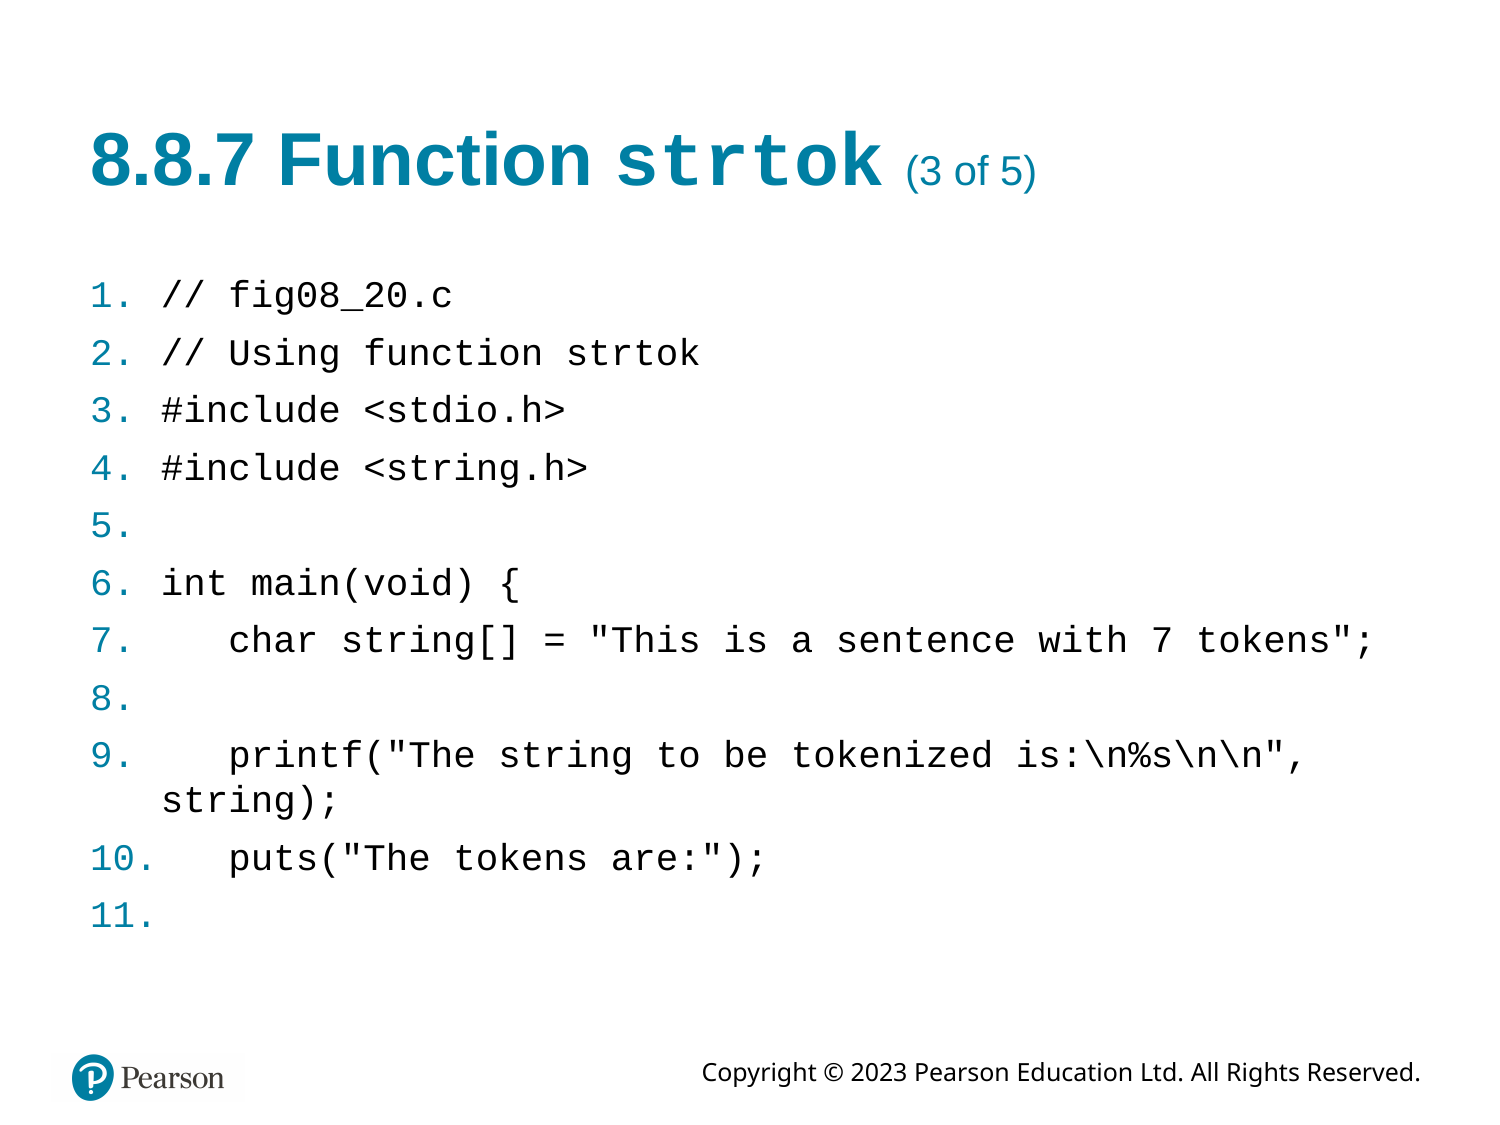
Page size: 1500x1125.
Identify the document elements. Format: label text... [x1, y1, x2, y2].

title 8.8.7 Function strtok (3 of 5) [75, 35, 1425, 216]
list // fig08_20.c // Using function strtok #include <stdio.h> #include <string.h> int main(void) { char string[] = "This is a sentence with 7 tokens"; printf("The string to be tokenized is:\n%s\n\n", string); puts("The tokens are:"); [75, 255, 1443, 1041]
picture [51, 1053, 245, 1102]
